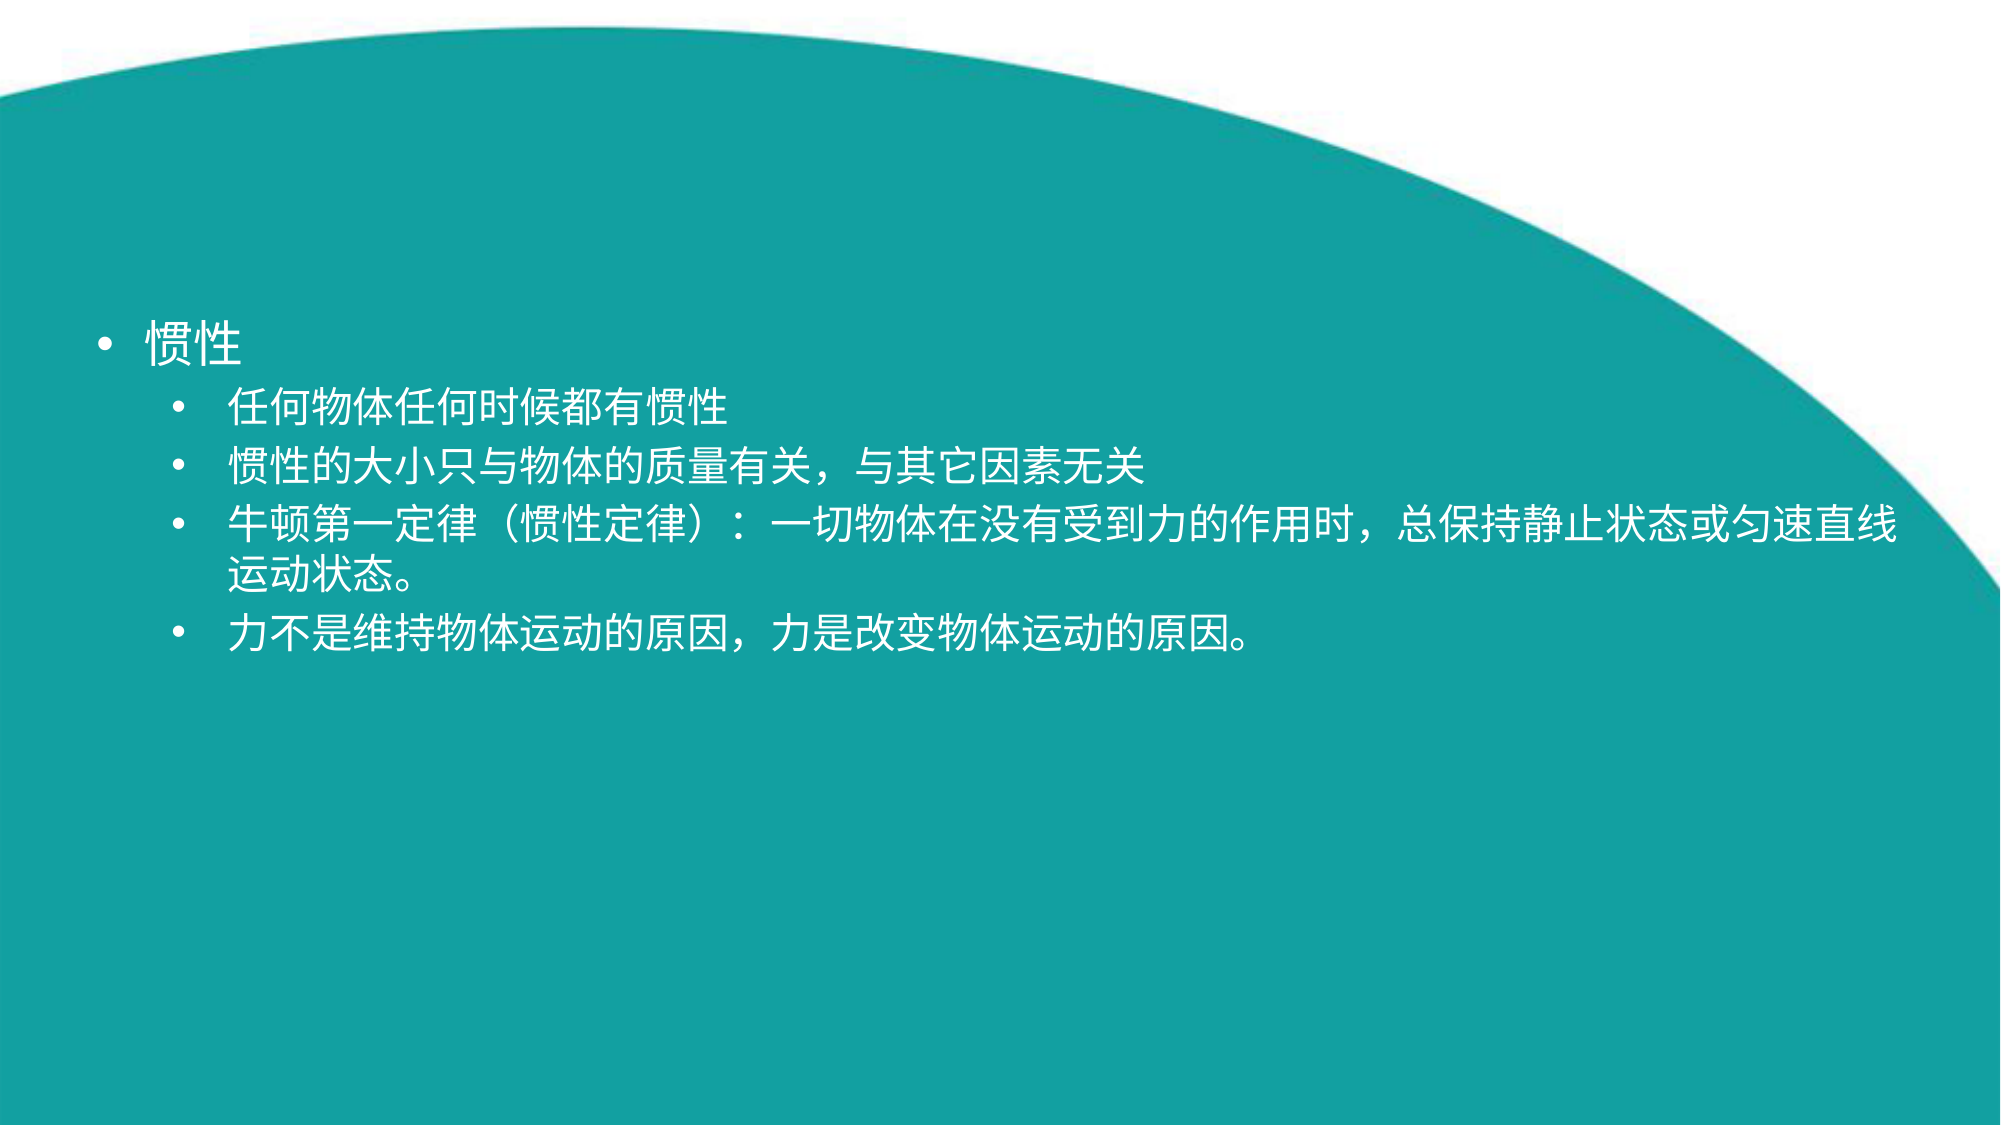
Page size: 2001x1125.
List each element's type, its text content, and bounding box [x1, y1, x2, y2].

picture [0, 0, 2001, 1125]
list 惯性 任何物体任何时候都有惯性 惯性的大小只与物体的质量有关，与其它因素无关 牛顿第一定律（惯性定律）：一切物体在没有受到力的作用时，总保持静止状态或匀速直线运动状态。 力不是维持物体运动的原因，力是改变物体运动的原因。 [81, 305, 1924, 1071]
